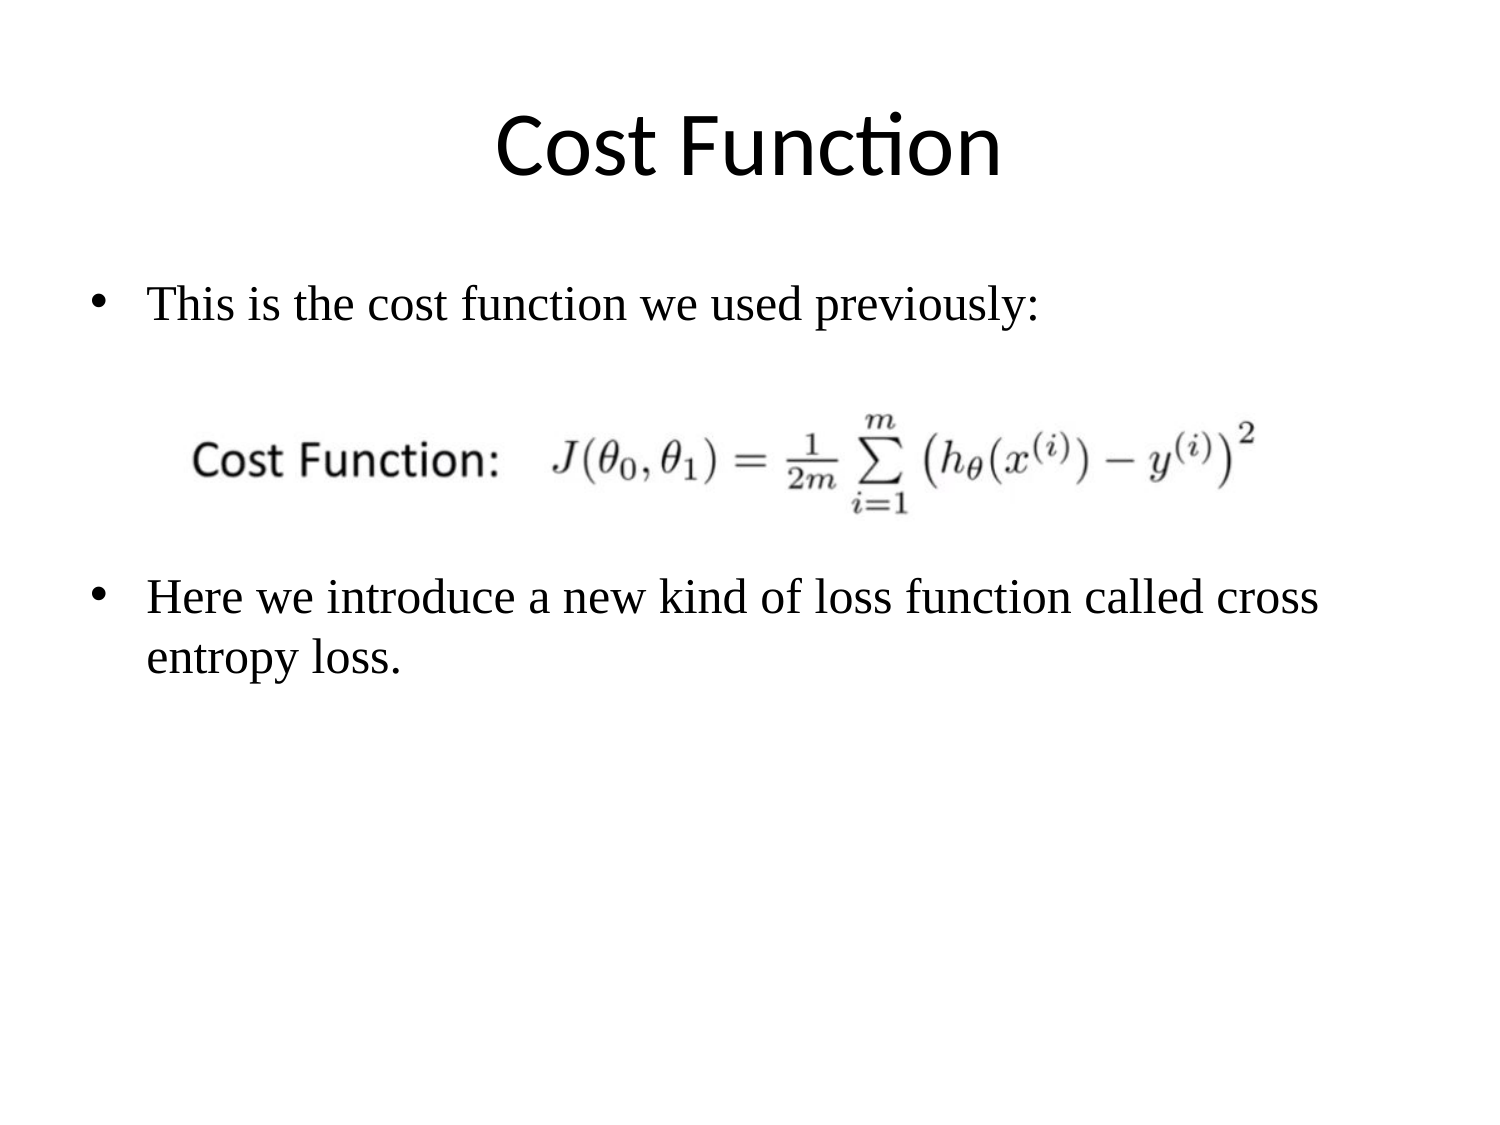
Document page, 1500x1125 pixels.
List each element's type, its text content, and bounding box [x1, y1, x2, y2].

title Cost Function [75, 45, 1425, 233]
list This is the cost function we used previously: Here we introduce a new kind of loss function called cross entropy loss. [75, 262, 1425, 1005]
picture [174, 412, 1269, 522]
